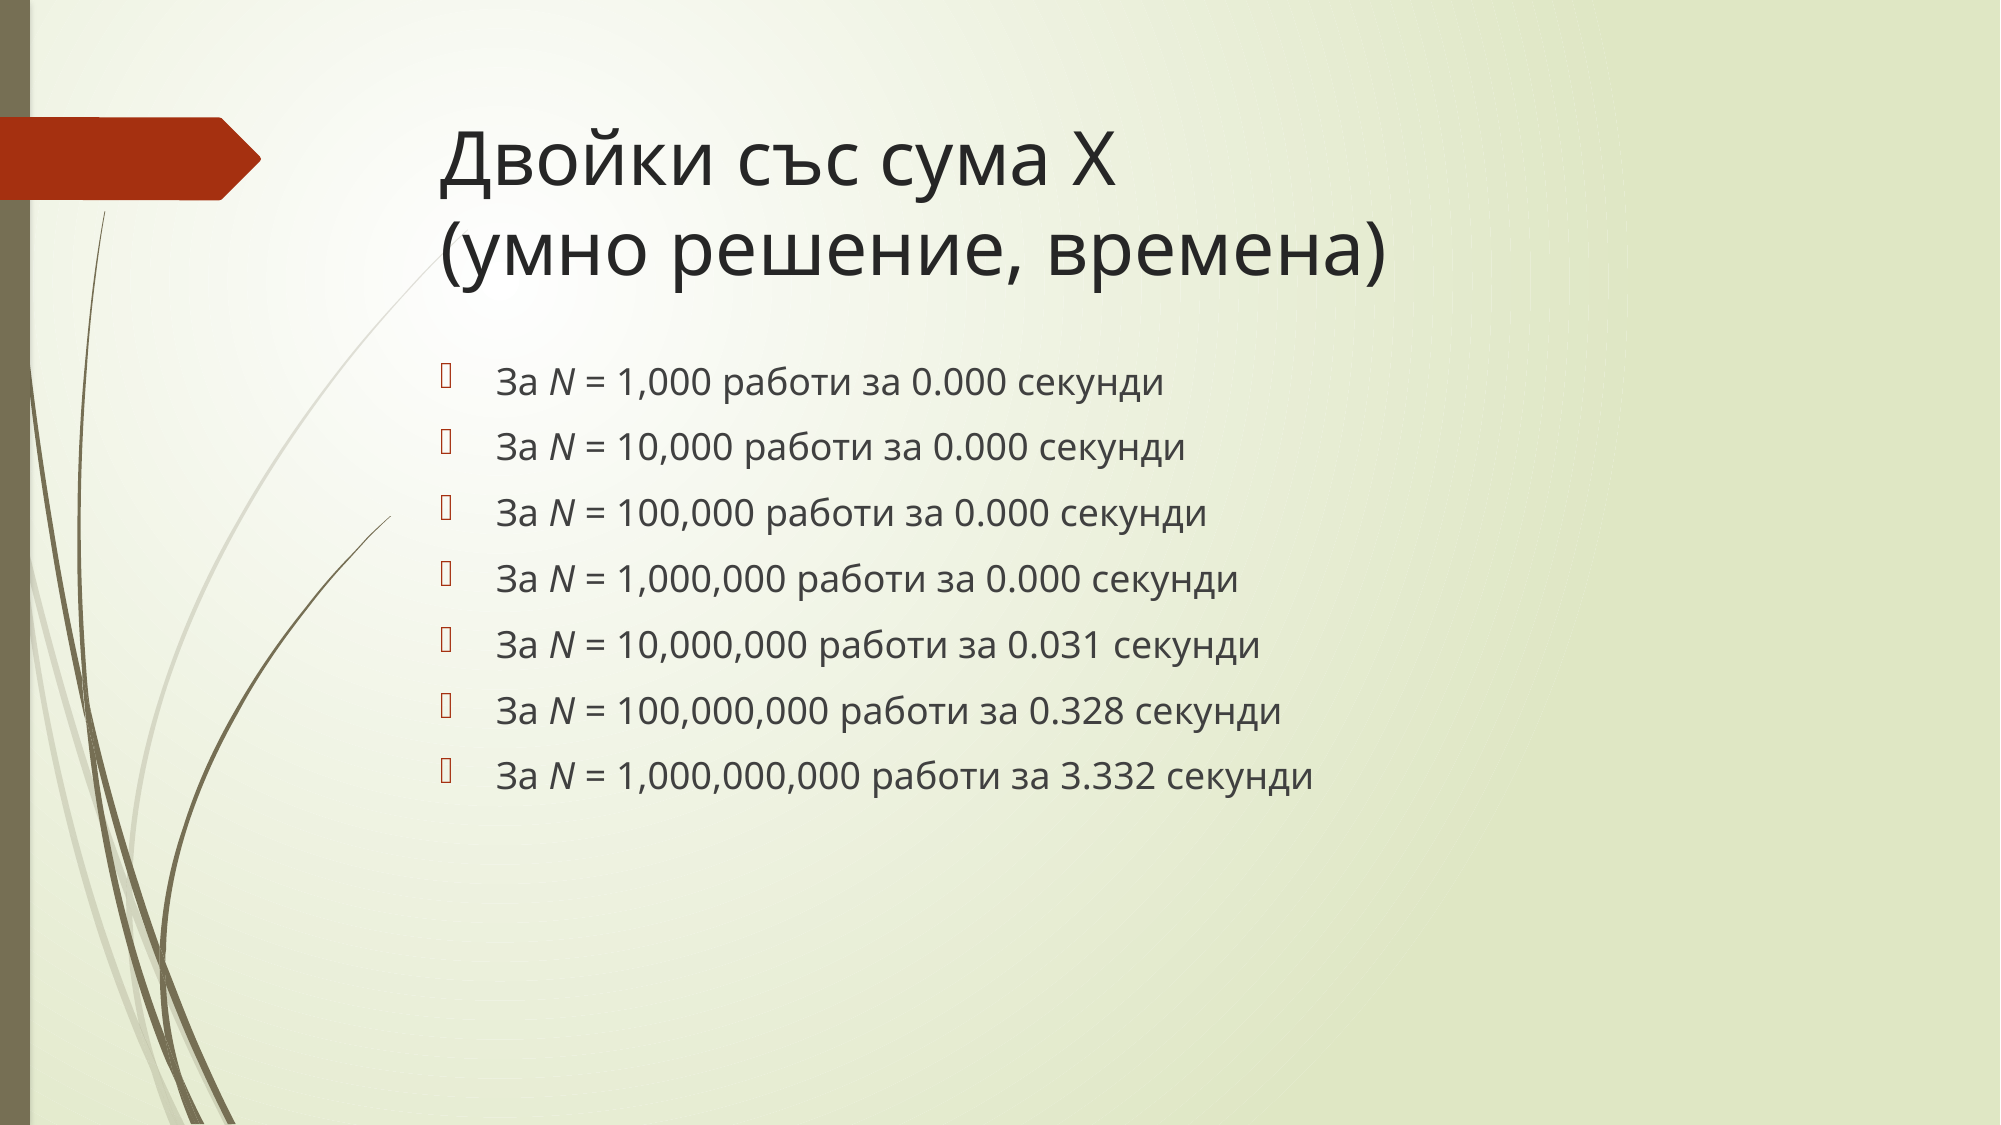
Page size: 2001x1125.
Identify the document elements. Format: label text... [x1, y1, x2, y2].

title Двойки със сума X (умно решение, времена) [425, 102, 1888, 313]
list За N = 1,000 работи за 0.000 секунди За N = 10,000 работи за 0.000 секунди За N = 100,000 работи за 0.000 секунди За N = 1,000,000 работи за 0.000 секунди За N = 10,000,000 работи за 0.031 секунди За N = 100,000,000 работи за 0.328 секунди За N = 1,000,000,000 работи за 3.332 секунди [424, 350, 1888, 970]
